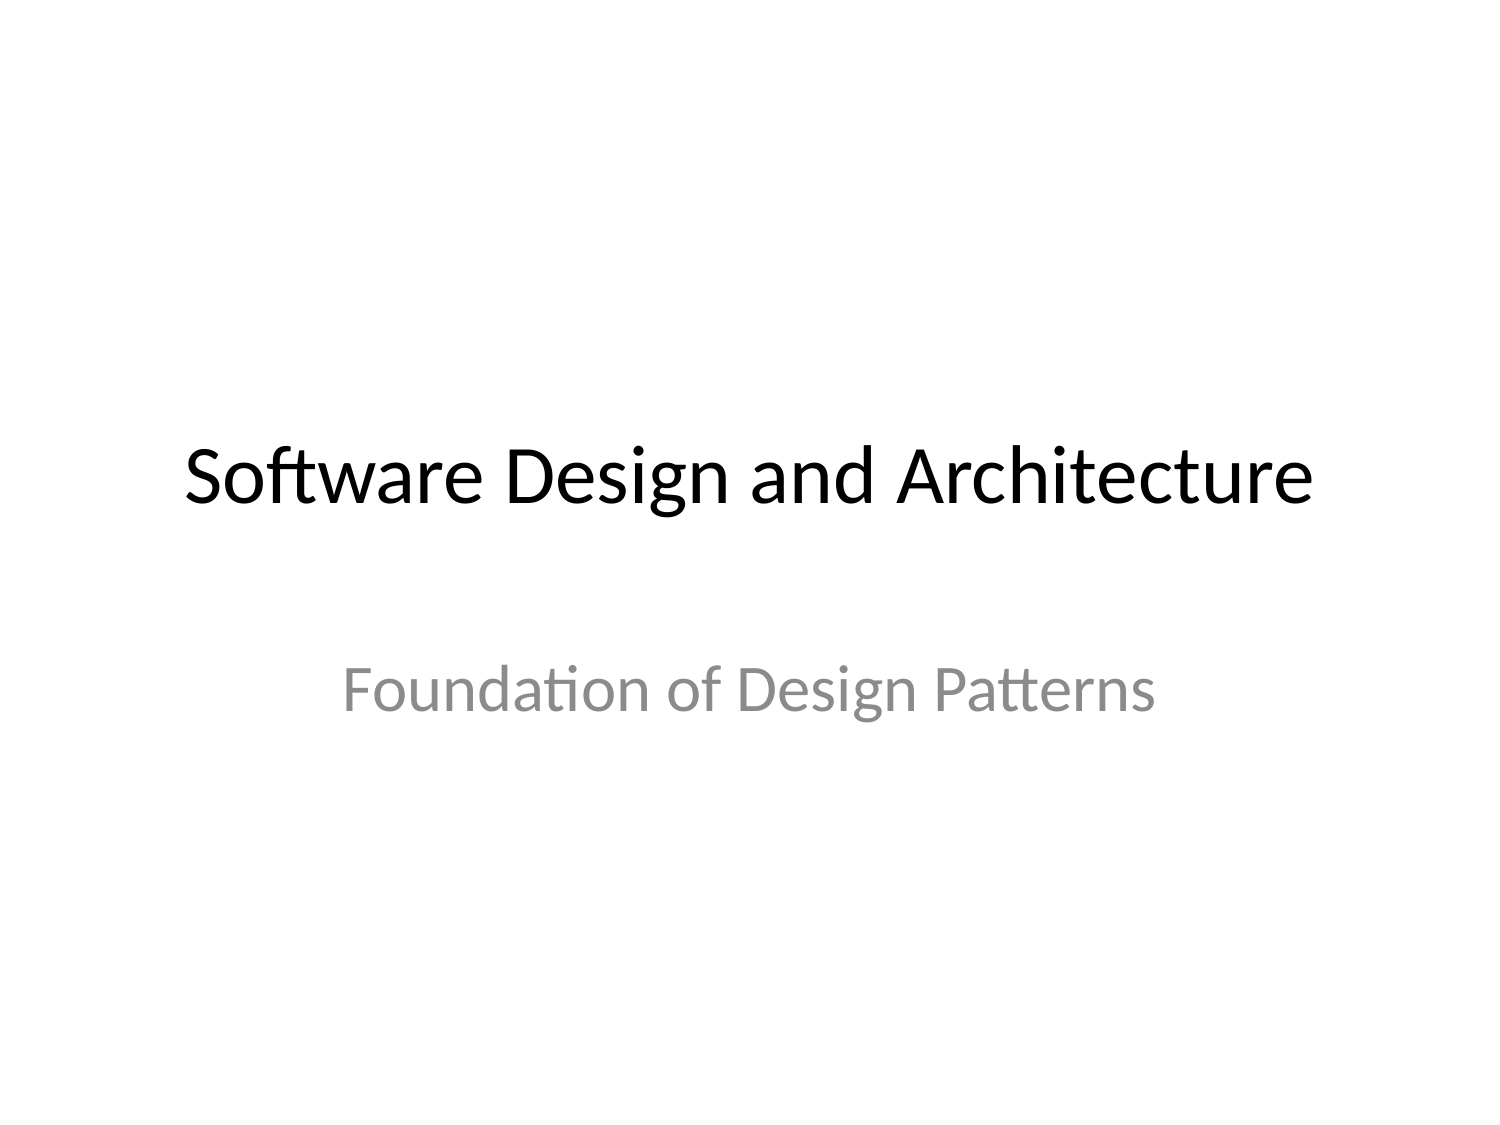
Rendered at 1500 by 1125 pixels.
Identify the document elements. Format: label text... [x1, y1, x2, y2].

subtitle Foundation of Design Patterns [225, 637, 1275, 925]
title Software Design and Architecture [112, 349, 1388, 591]
